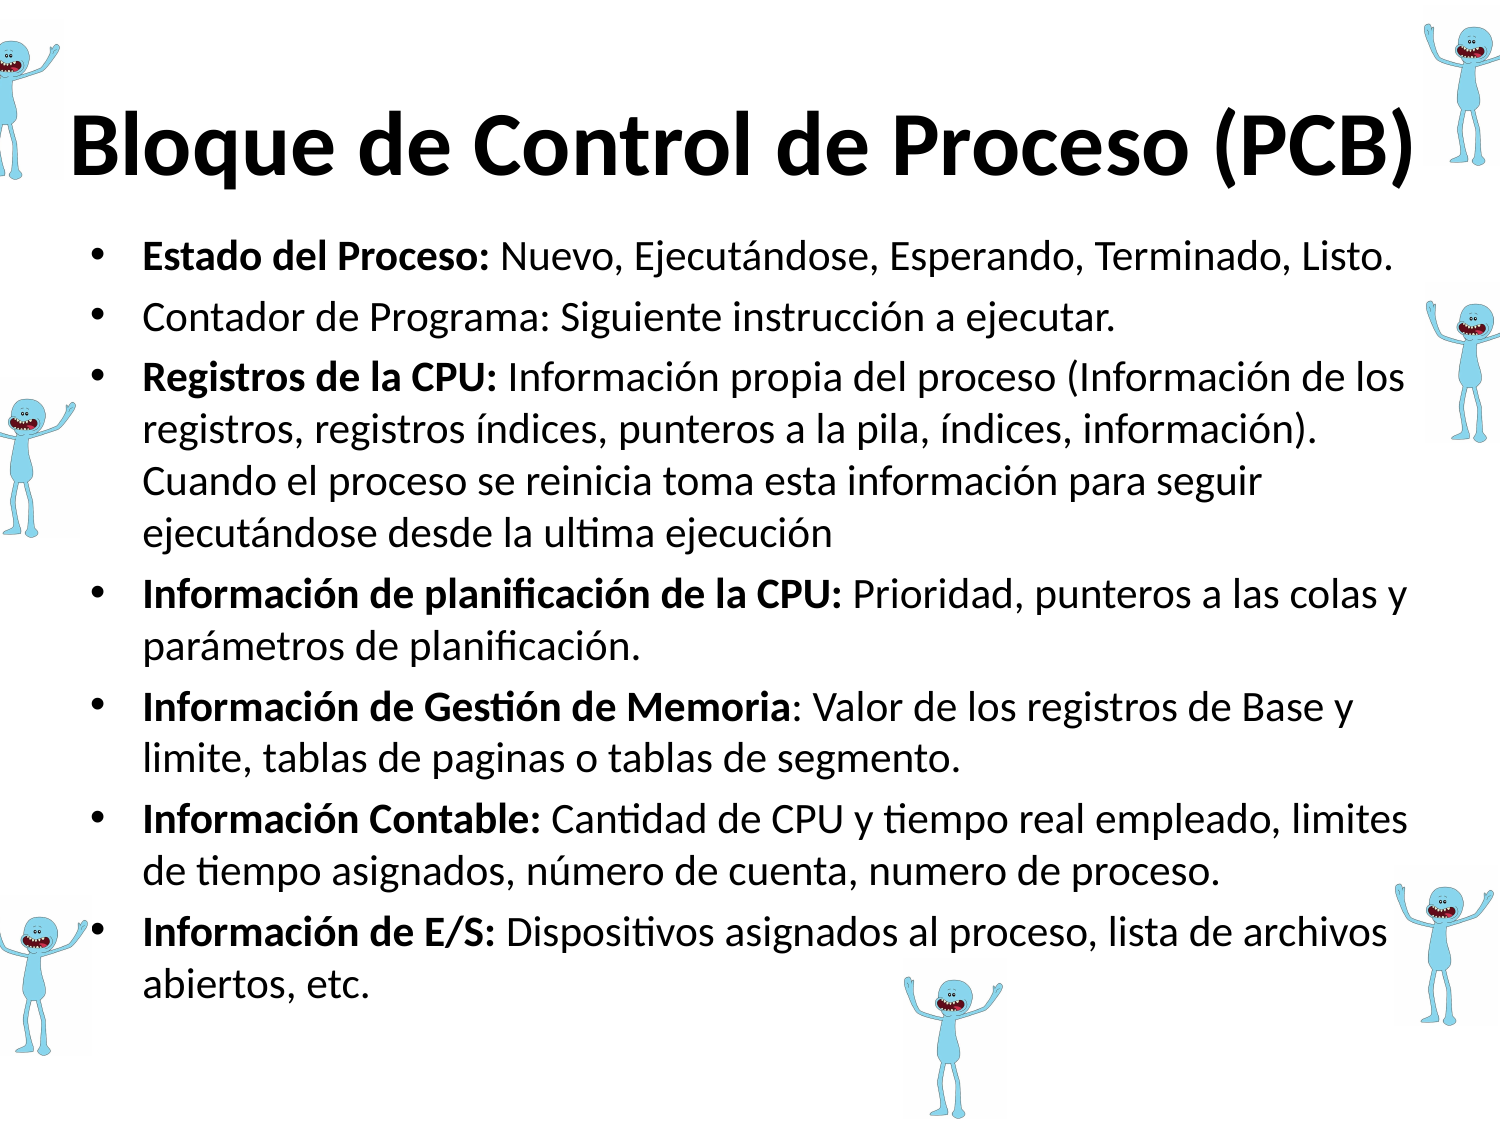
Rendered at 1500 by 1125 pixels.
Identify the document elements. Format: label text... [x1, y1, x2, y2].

picture [1424, 281, 1500, 443]
picture [0, 18, 64, 180]
picture [1423, 4, 1500, 166]
title Bloque de Control de Proceso (PCB) [29, 45, 1459, 233]
picture [903, 958, 1007, 1120]
list Estado del Proceso: Nuevo, Ejecutándose, Esperando, Terminado, Listo. Contador de Programa: Siguiente instrucción a ejecutar. Registros de la CPU: Información propia del proceso (Información de los registros, registros índices, punteros a la pila, índices, información). Cuando el proceso se reinicia toma esta información para seguir ejecutándose desde la ultima ejecución Información de planificación de la CPU: Prioridad, punteros a las colas y parámetros de planificación. Información de Gestión de Memoria: Valor de los registros de Base y limite, tablas de paginas o tablas de segmento. Información Contable: Cantidad de CPU y tiempo real empleado, limites de tiempo asignados, número de cuenta, numero de proceso. Información de E/S: Dispositivos asignados al proceso, lista de archivos abiertos, etc. [75, 219, 1425, 1052]
picture [0, 895, 93, 1057]
picture [1394, 865, 1498, 1026]
picture [0, 377, 80, 538]
